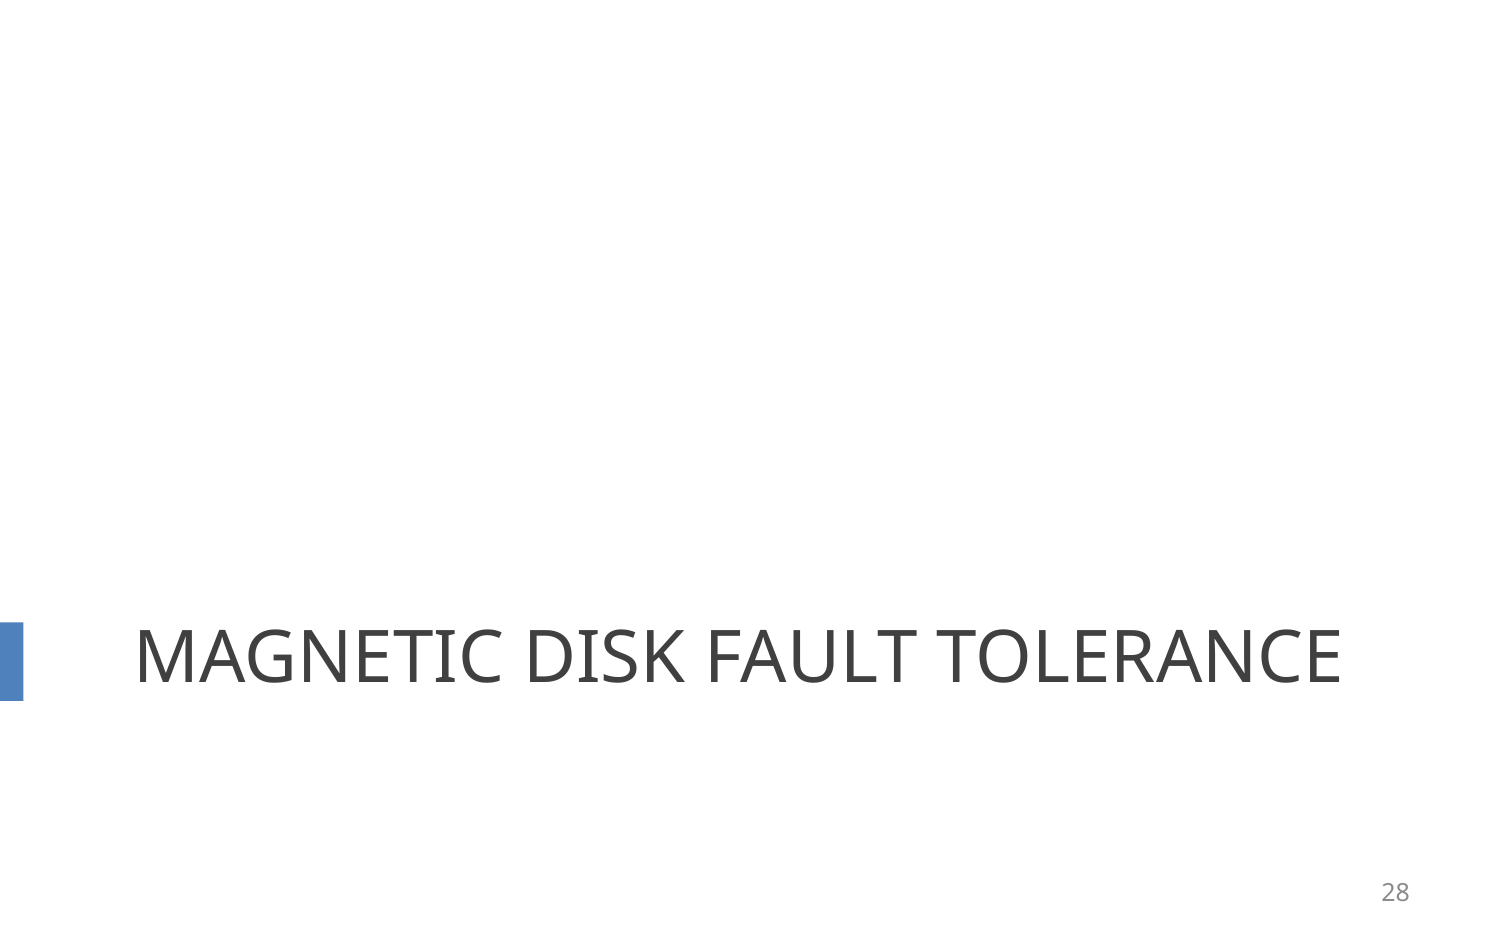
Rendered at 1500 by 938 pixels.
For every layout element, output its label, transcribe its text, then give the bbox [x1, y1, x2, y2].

title Magnetic Disk Fault Tolerance [118, 602, 1394, 789]
slide_number 28 [1074, 868, 1425, 919]
